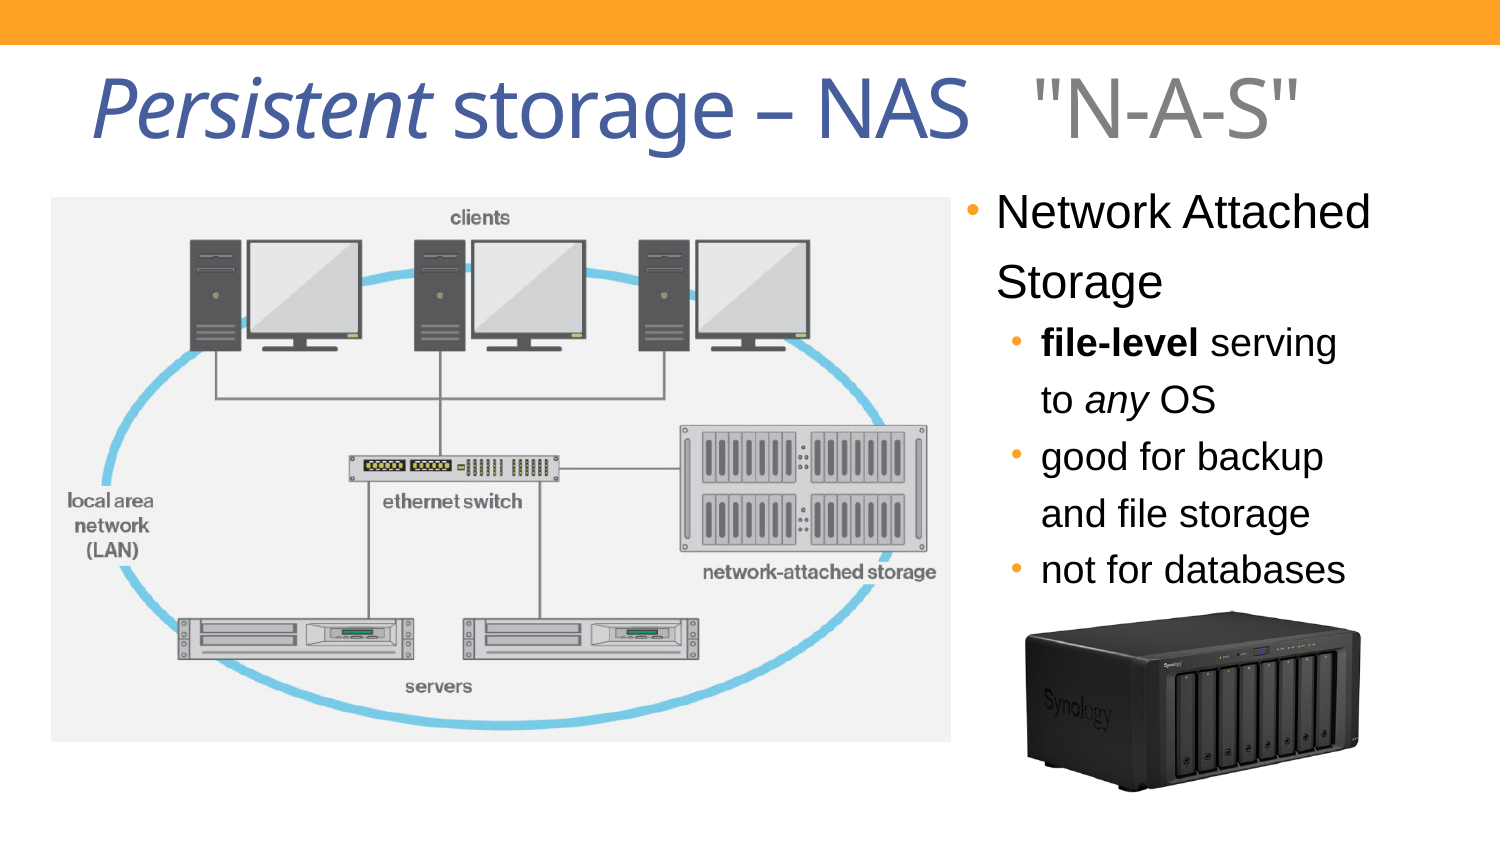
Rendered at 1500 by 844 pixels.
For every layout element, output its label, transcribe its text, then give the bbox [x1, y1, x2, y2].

title Persistent storage – NAS "N-A-S" [75, 43, 1425, 166]
picture [50, 197, 951, 742]
picture [1021, 586, 1363, 818]
list Network Attached Storage file-level serving to any OS good for backup and file storage not for databases [950, 161, 1500, 844]
